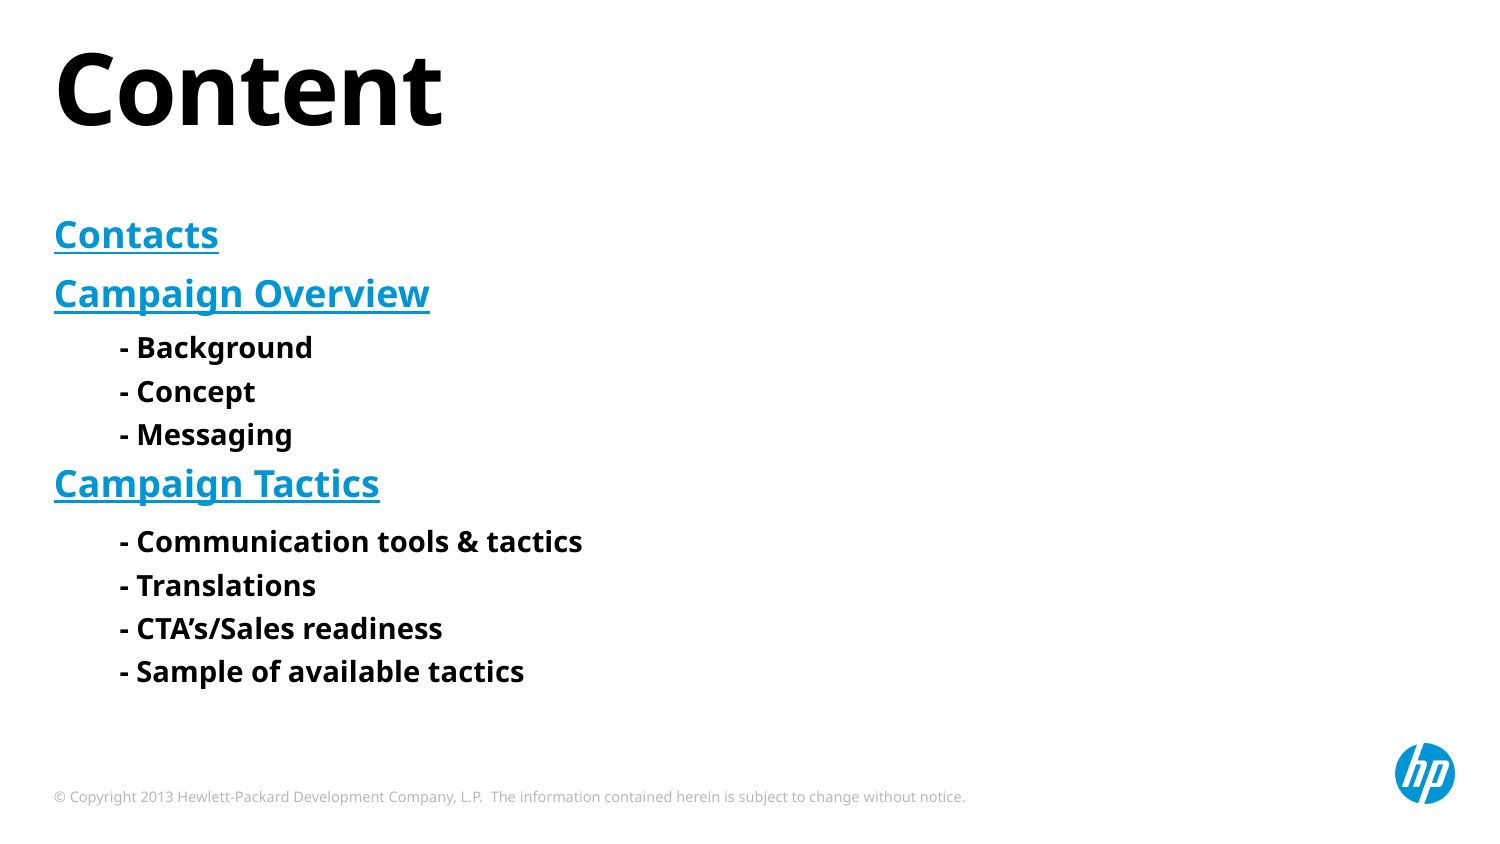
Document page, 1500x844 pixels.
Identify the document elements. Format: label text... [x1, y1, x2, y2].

picture [1434, 776, 1456, 804]
picture [1395, 782, 1416, 804]
picture [1433, 743, 1456, 772]
picture [1395, 743, 1426, 786]
subtitle Contacts Campaign Overview - Background - Concept - Messaging Campaign Tactics - Communication tools & tactics - Translations - CTA’s/Sales readiness - Sample of available tactics [53, 211, 1061, 778]
title Content [53, 38, 1239, 369]
picture [1419, 761, 1448, 804]
